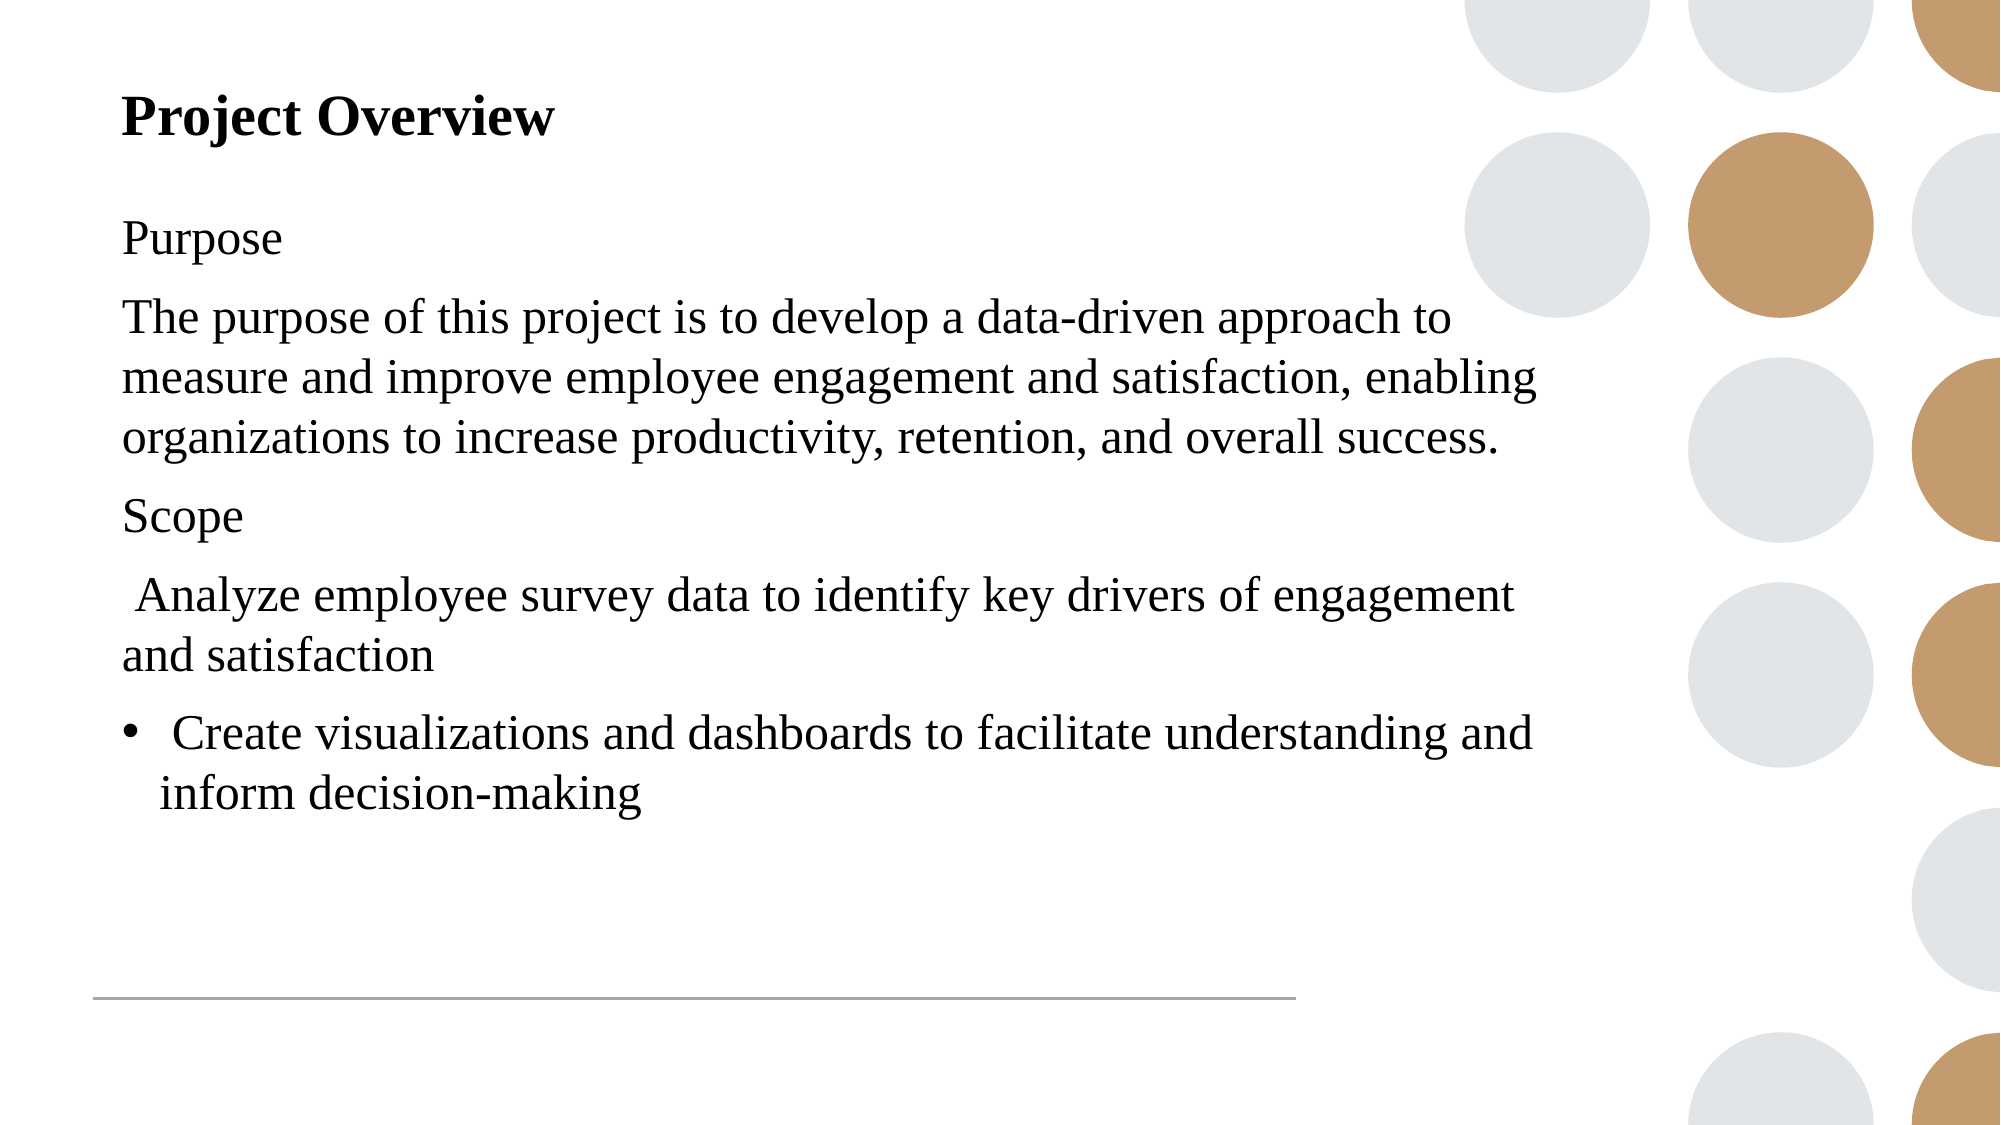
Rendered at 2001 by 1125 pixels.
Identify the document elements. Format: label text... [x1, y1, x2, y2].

list Purpose The purpose of this project is to develop a data-driven approach to measure and improve employee engagement and satisfaction, enabling organizations to increase productivity, retention, and overall success. Scope Analyze employee survey data to identify key drivers of engagement and satisfaction Create visualizations and dashboards to facilitate understanding and inform decision-making [106, 197, 1589, 928]
title Project Overview [106, 69, 1311, 174]
